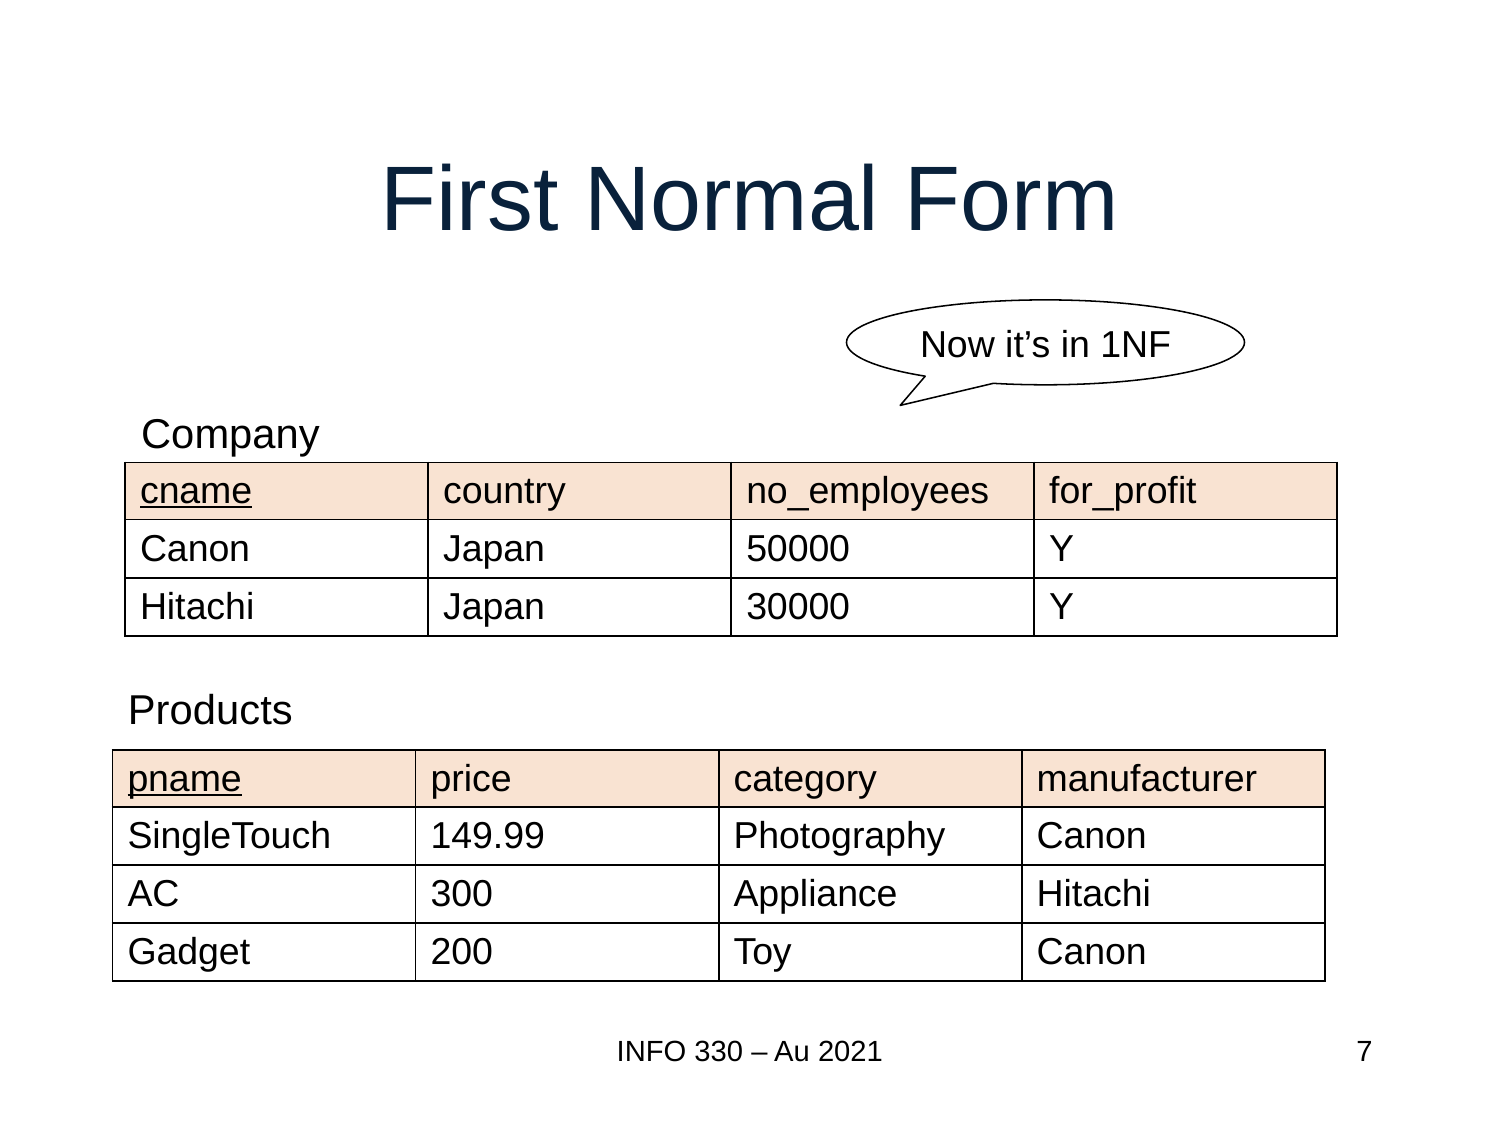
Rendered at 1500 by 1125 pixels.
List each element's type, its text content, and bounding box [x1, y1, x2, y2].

table_cell AC [113, 866, 415, 922]
table_cell 300 [416, 866, 718, 922]
table_cell Hitachi [1023, 866, 1324, 922]
table_cell Hitachi [126, 579, 427, 635]
table_header country [429, 463, 730, 519]
table_header category [720, 751, 1021, 806]
table_cell Photography [720, 808, 1021, 864]
table_cell Y [1035, 520, 1336, 577]
text_box Company [126, 399, 335, 465]
table_cell 149.99 [416, 808, 718, 864]
slide_number 7 [1074, 1024, 1388, 1101]
table_cell 50000 [732, 520, 1033, 577]
table_cell Japan [429, 520, 730, 577]
table_header price [416, 751, 718, 806]
text_box Products [113, 675, 308, 740]
table_cell Canon [126, 520, 427, 577]
table_header cname [126, 463, 427, 519]
table_cell Y [1035, 579, 1336, 635]
table_cell 30000 [732, 579, 1033, 635]
table_header pname [113, 751, 415, 806]
table_header manufacturer [1023, 751, 1324, 806]
table_cell Japan [429, 579, 730, 635]
table_cell Canon [1023, 924, 1324, 980]
table_cell SingleTouch [113, 808, 415, 864]
table_cell 200 [416, 924, 718, 980]
text_box Now it’s in 1NF [846, 299, 1245, 406]
table_header for_profit [1035, 463, 1336, 519]
title First Normal Form [112, 99, 1388, 288]
footer INFO 330 – Au 2021 [474, 1024, 1026, 1101]
table_cell Canon [1023, 808, 1324, 864]
table_cell Toy [720, 924, 1021, 980]
table_cell Gadget [113, 924, 415, 980]
table_cell Appliance [720, 866, 1021, 922]
table_header no_employees [732, 463, 1033, 519]
